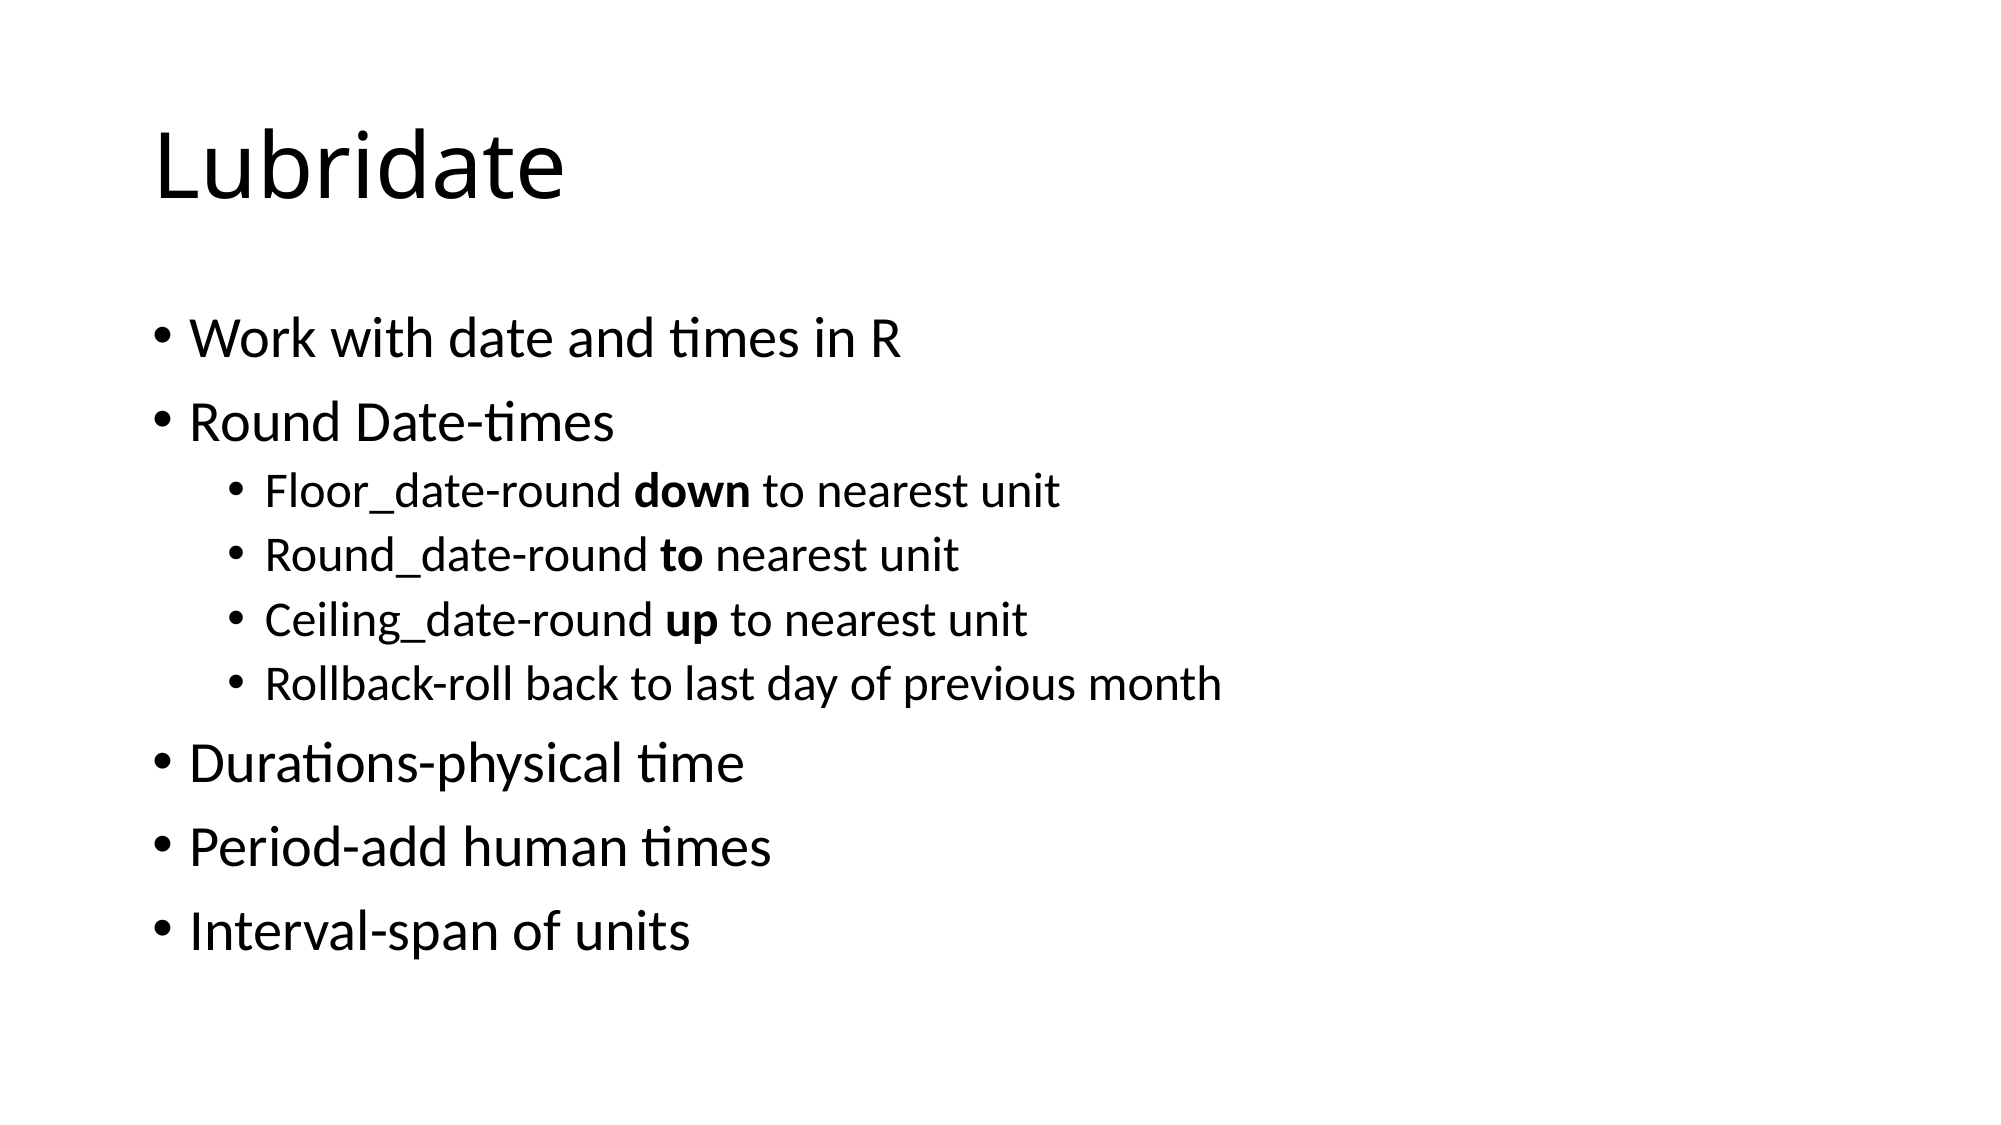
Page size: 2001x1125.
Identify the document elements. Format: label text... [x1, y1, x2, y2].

title Lubridate [137, 59, 1863, 278]
list Work with date and times in R Round Date-times Floor_date-round down to nearest unit Round_date-round to nearest unit Ceiling_date-round up to nearest unit Rollback-roll back to last day of previous month Durations-physical time Period-add human times Interval-span of units [137, 299, 1863, 1014]
